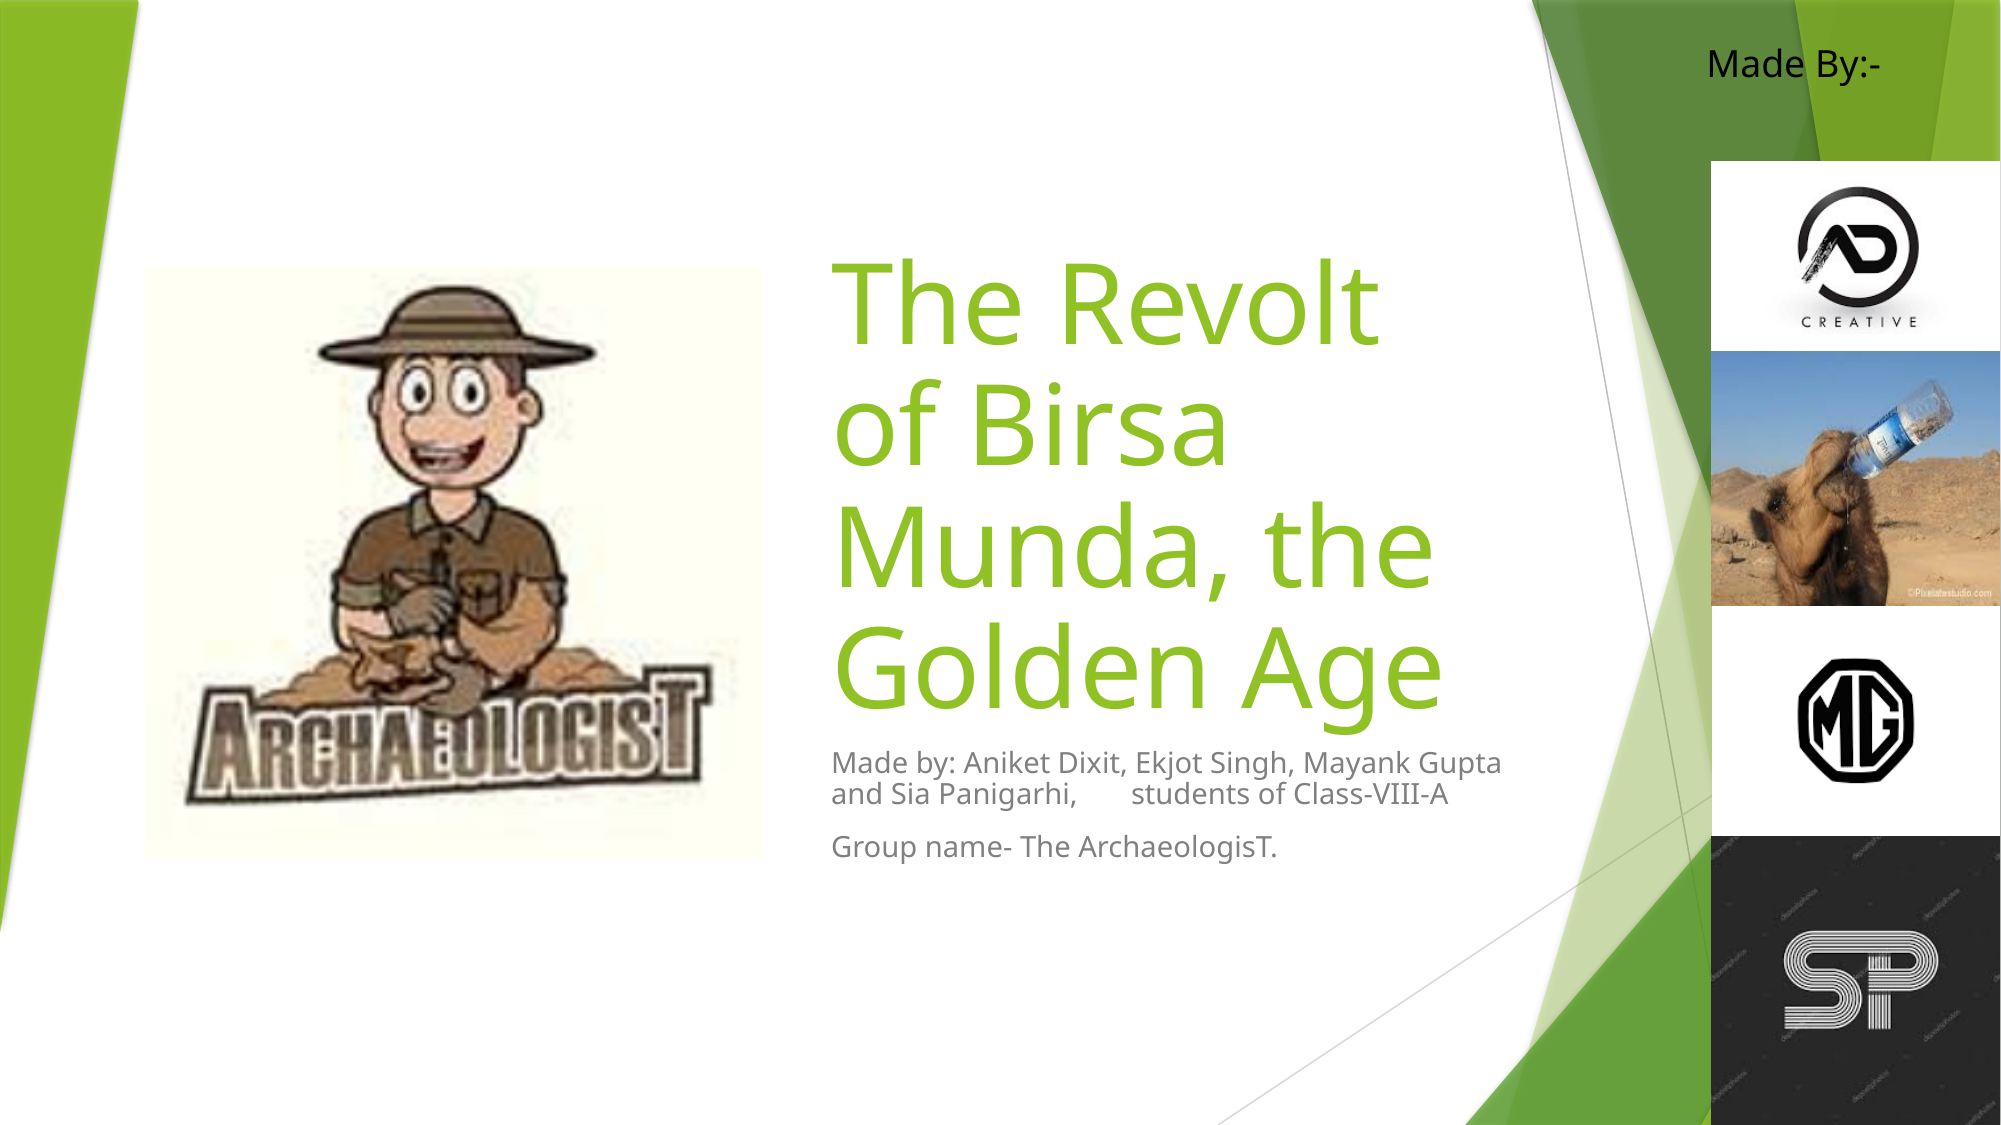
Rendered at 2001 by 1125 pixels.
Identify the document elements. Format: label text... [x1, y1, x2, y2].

title The Revolt of Birsa Munda, the Golden Age [816, 207, 1522, 740]
text_box [0, 1, 140, 933]
picture [145, 266, 764, 860]
picture [1710, 160, 2000, 1125]
subtitle Made by: Aniket Dixit, Ekjot Singh, Mayank Gupta and Sia Panigarhi, students of Class-VIII-A Group name- The ArchaeologisT. [816, 740, 1522, 884]
text_box Made By:- [1691, 32, 1980, 92]
